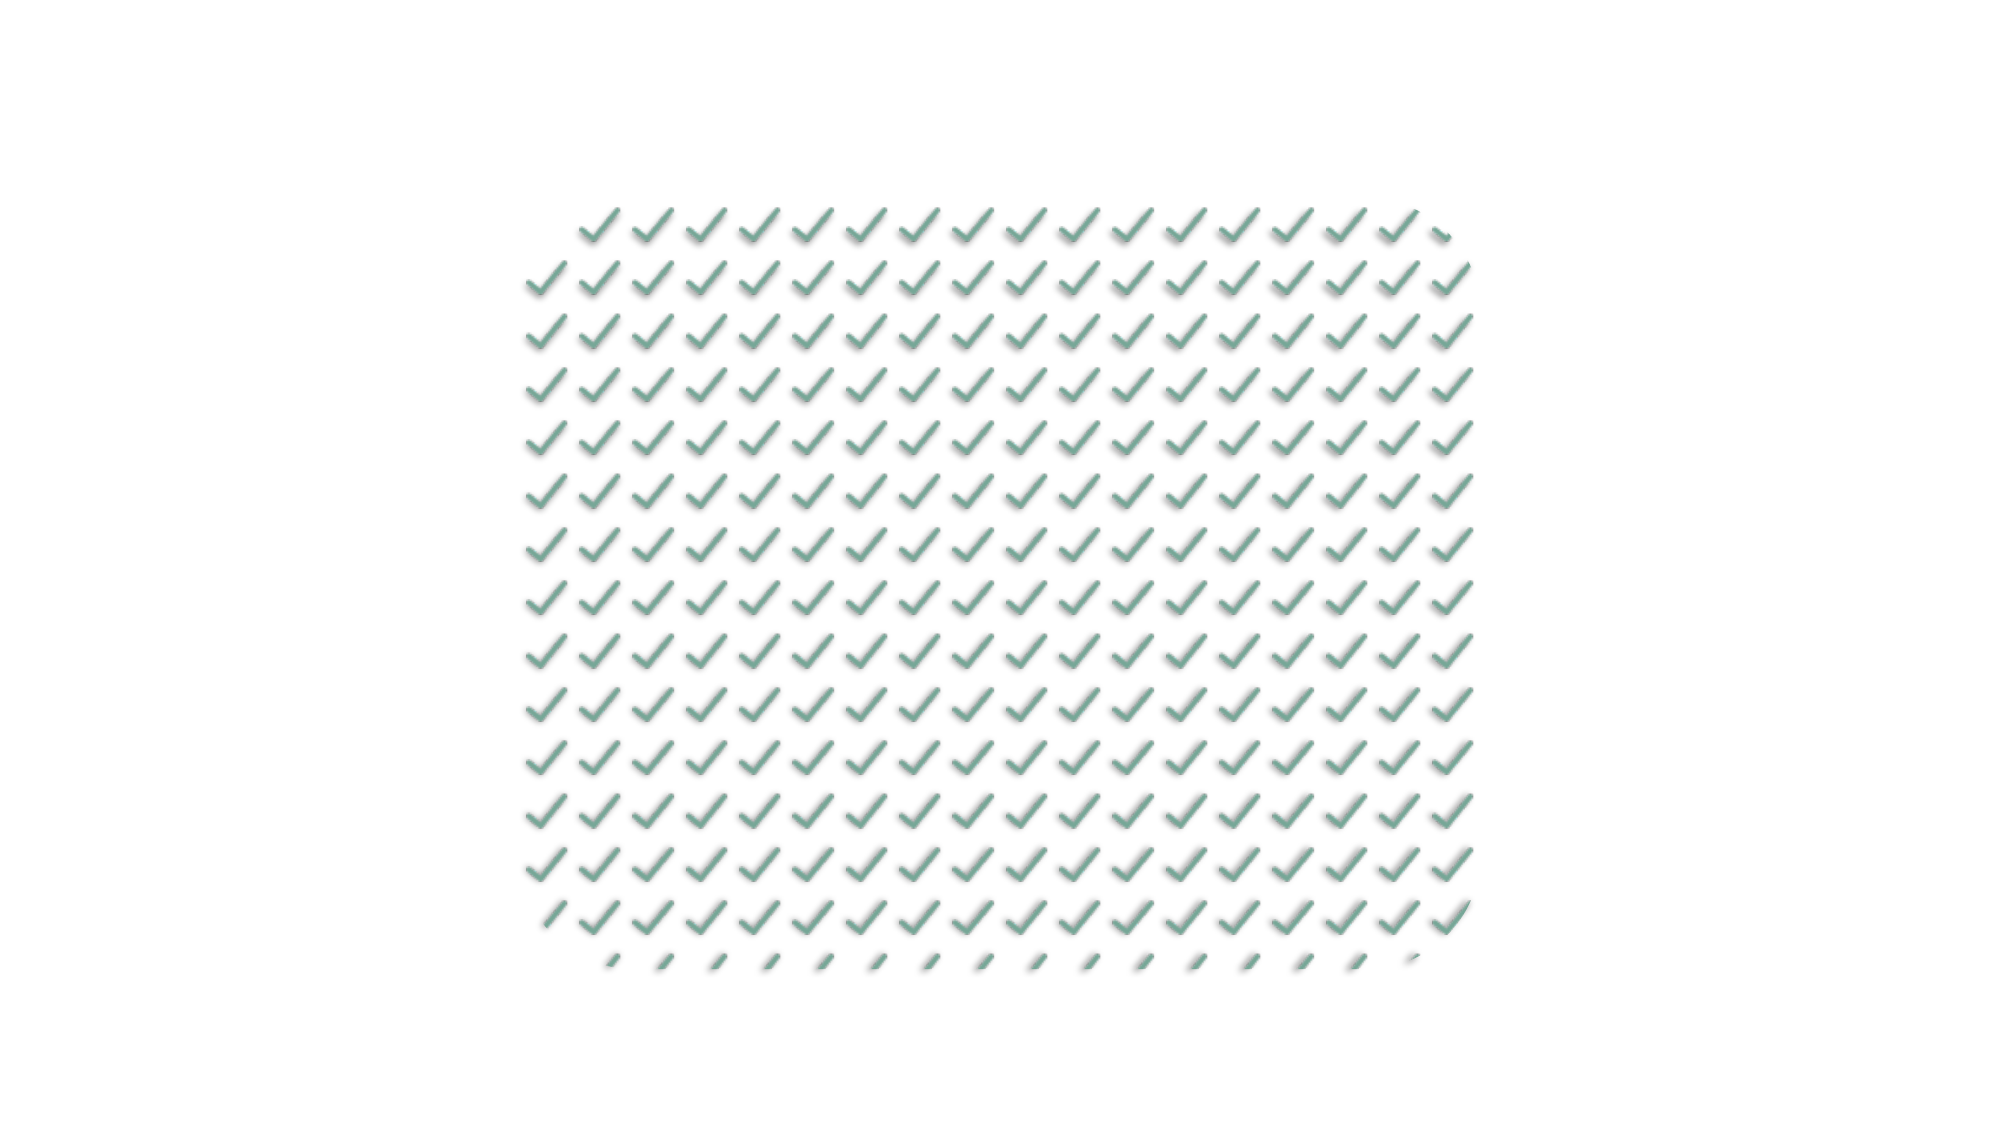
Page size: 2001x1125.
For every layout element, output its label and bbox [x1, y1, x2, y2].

text_box [520, 198, 1481, 970]
